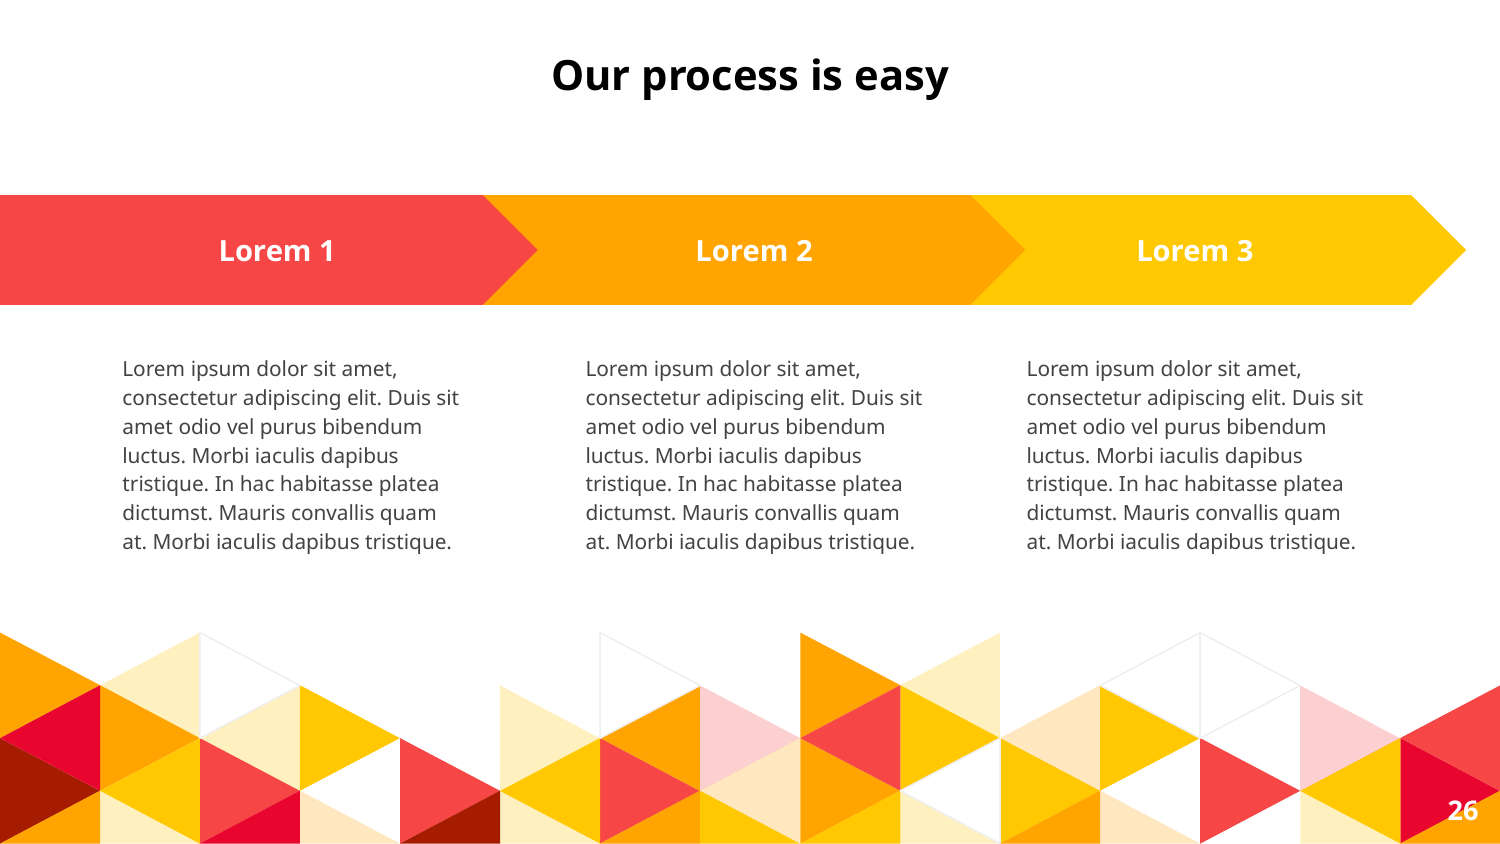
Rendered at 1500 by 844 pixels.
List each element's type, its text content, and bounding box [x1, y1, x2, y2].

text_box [482, 194, 1026, 767]
title Our process is easy [0, 0, 1500, 115]
slide_number 26 [1403, 779, 1494, 844]
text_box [1026, 194, 1467, 767]
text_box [0, 194, 481, 767]
